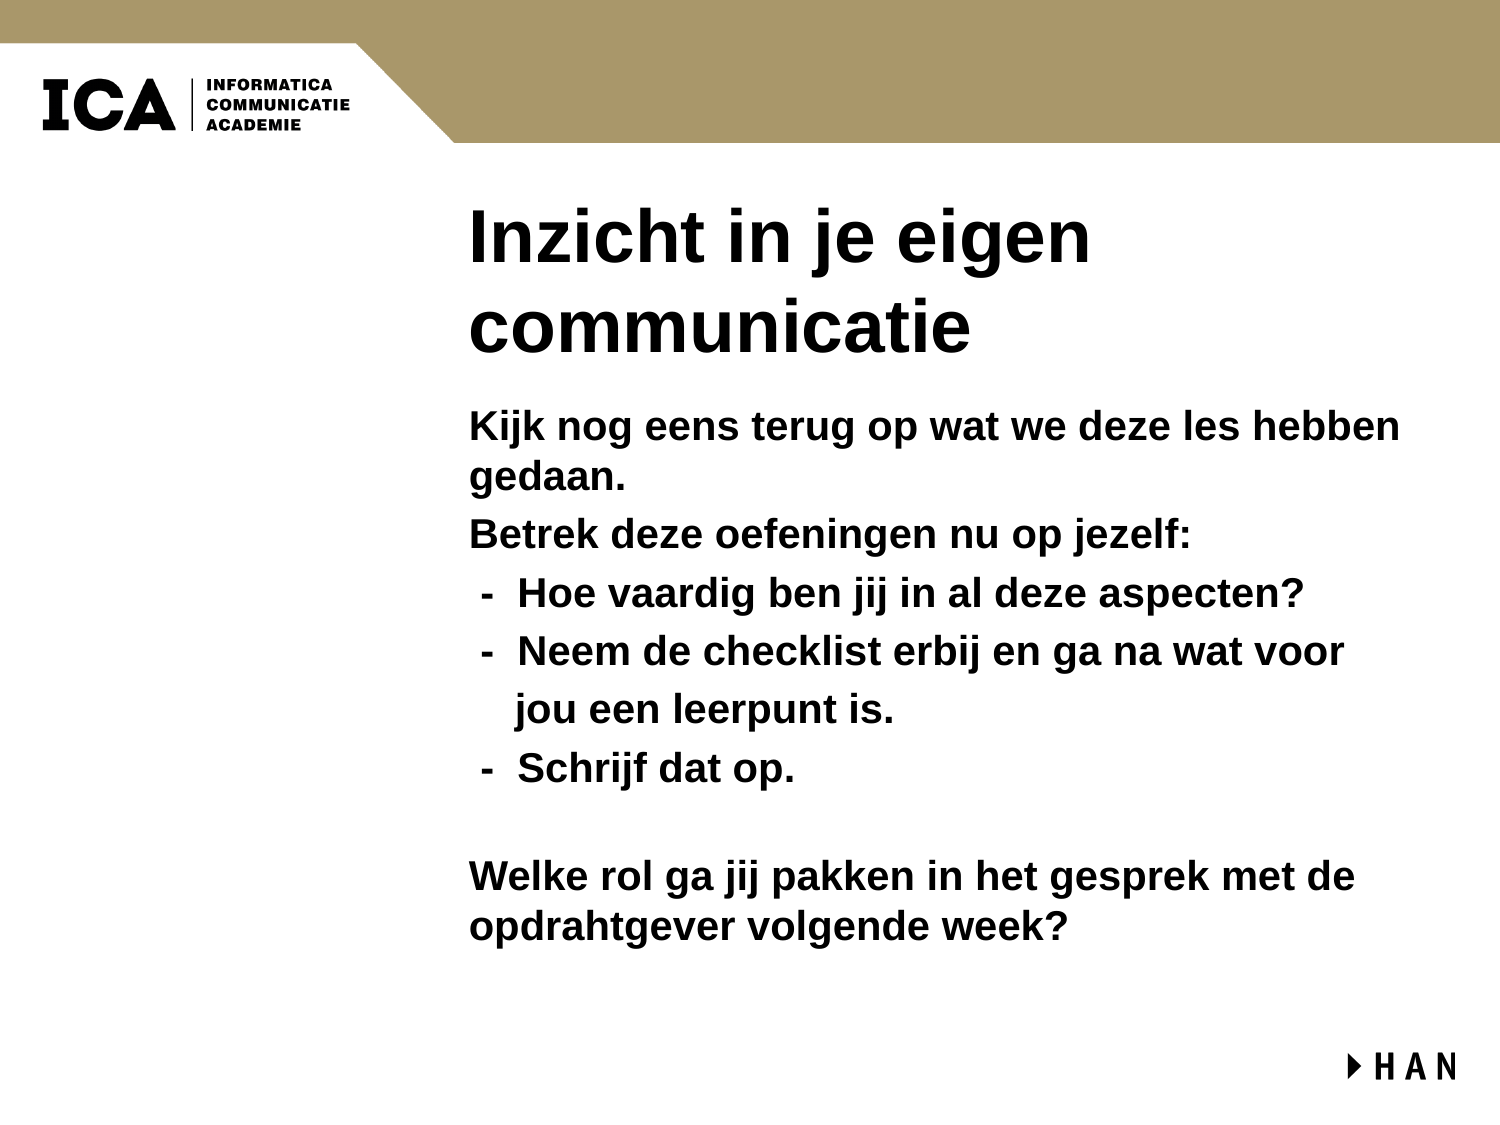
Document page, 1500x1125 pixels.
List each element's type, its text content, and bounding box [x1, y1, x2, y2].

list Kijk nog eens terug op wat we deze les hebben gedaan. Betrek deze oefeningen nu op jezelf: - Hoe vaardig ben jij in al deze aspecten? - Neem de checklist erbij en ga na wat voor jou een leerpunt is. - Schrijf dat op. Welke rol ga jij pakken in het gesprek met de opdrahtgever volgende week? [453, 391, 1455, 1040]
title Inzicht in je eigen communicatie [453, 179, 1455, 287]
